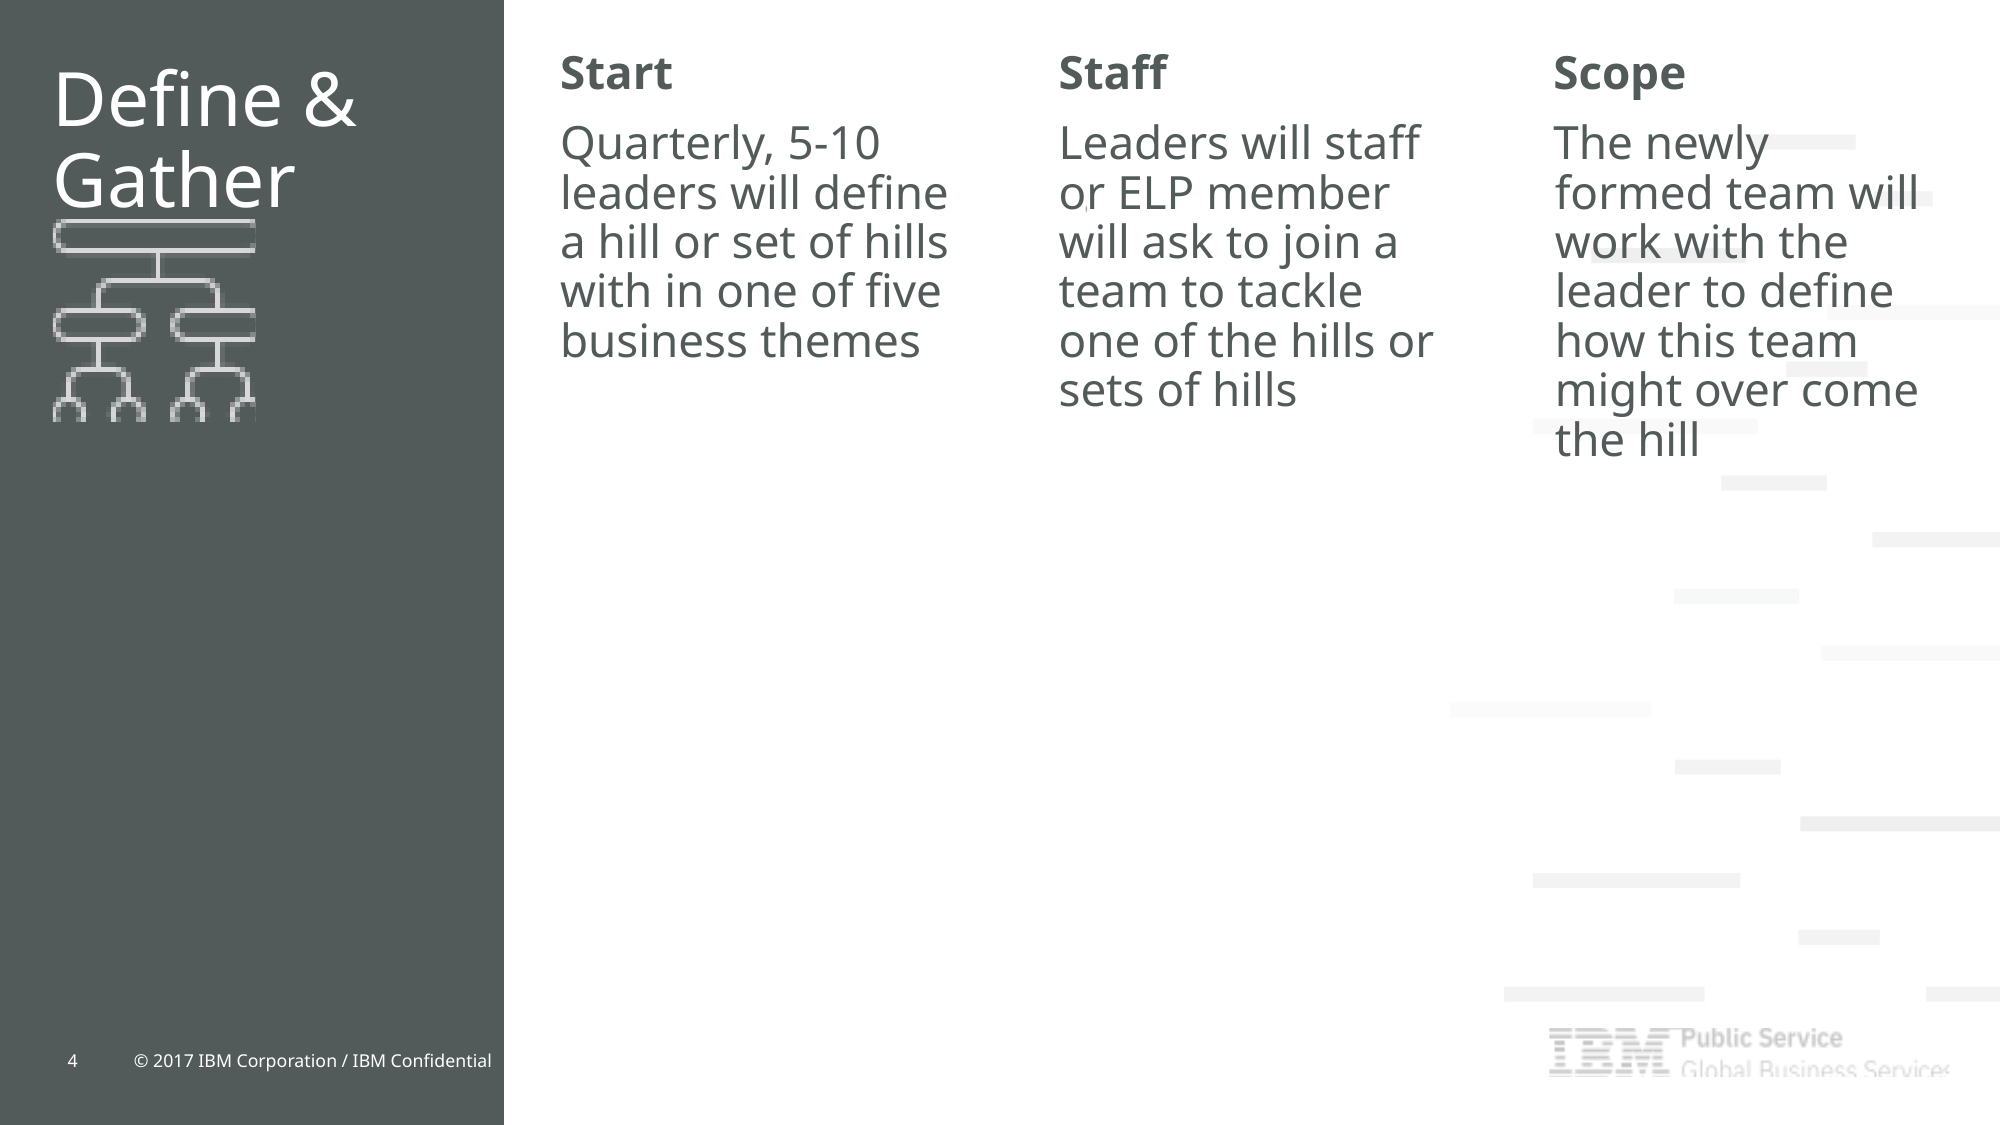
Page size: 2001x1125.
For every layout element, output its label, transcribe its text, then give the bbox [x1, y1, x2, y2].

list Start Quarterly, 5-10 leaders will define a hill or set of hills with in one of five business themes [558, 49, 956, 746]
footer © 2017 IBM Corporation / IBM Confidential [120, 1042, 579, 1079]
list Staff Leaders will staff or ELP member will ask to join a team to tackle one of the hills or sets of hills [1056, 49, 1455, 746]
slide_number 4 [52, 1042, 120, 1079]
list Scope The newly formed team will work with the leader to define how this team might over come the hill [1553, 49, 1933, 746]
list Define & Gather [52, 53, 459, 588]
picture [52, 219, 256, 422]
